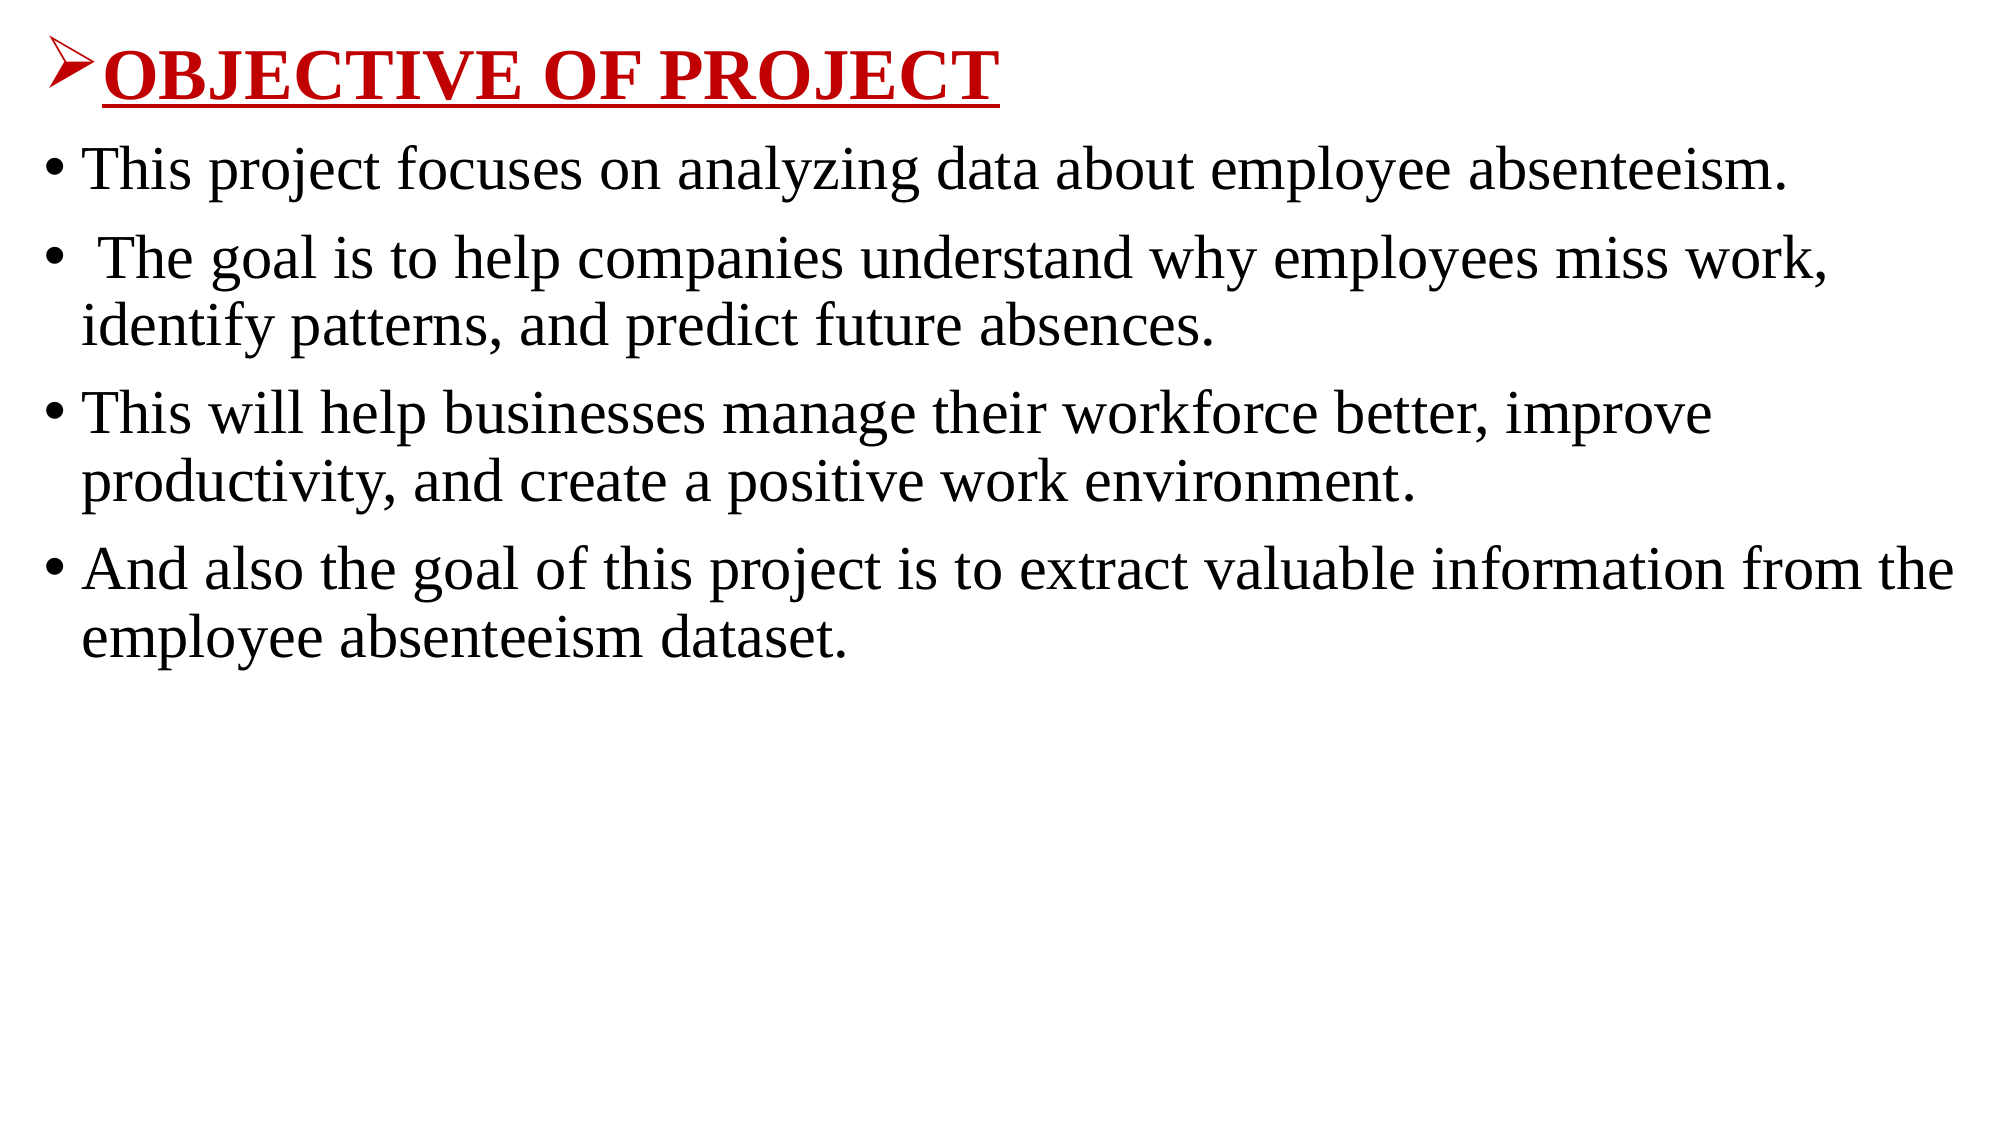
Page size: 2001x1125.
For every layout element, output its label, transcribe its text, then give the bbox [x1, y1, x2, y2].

list OBJECTIVE OF PROJECT This project focuses on analyzing data about employee absenteeism. The goal is to help companies understand why employees miss work, identify patterns, and predict future absences. This will help businesses manage their workforce better, improve productivity, and create a positive work environment. And also the goal of this project is to extract valuable information from the employee absenteeism dataset. [29, 29, 1978, 1107]
